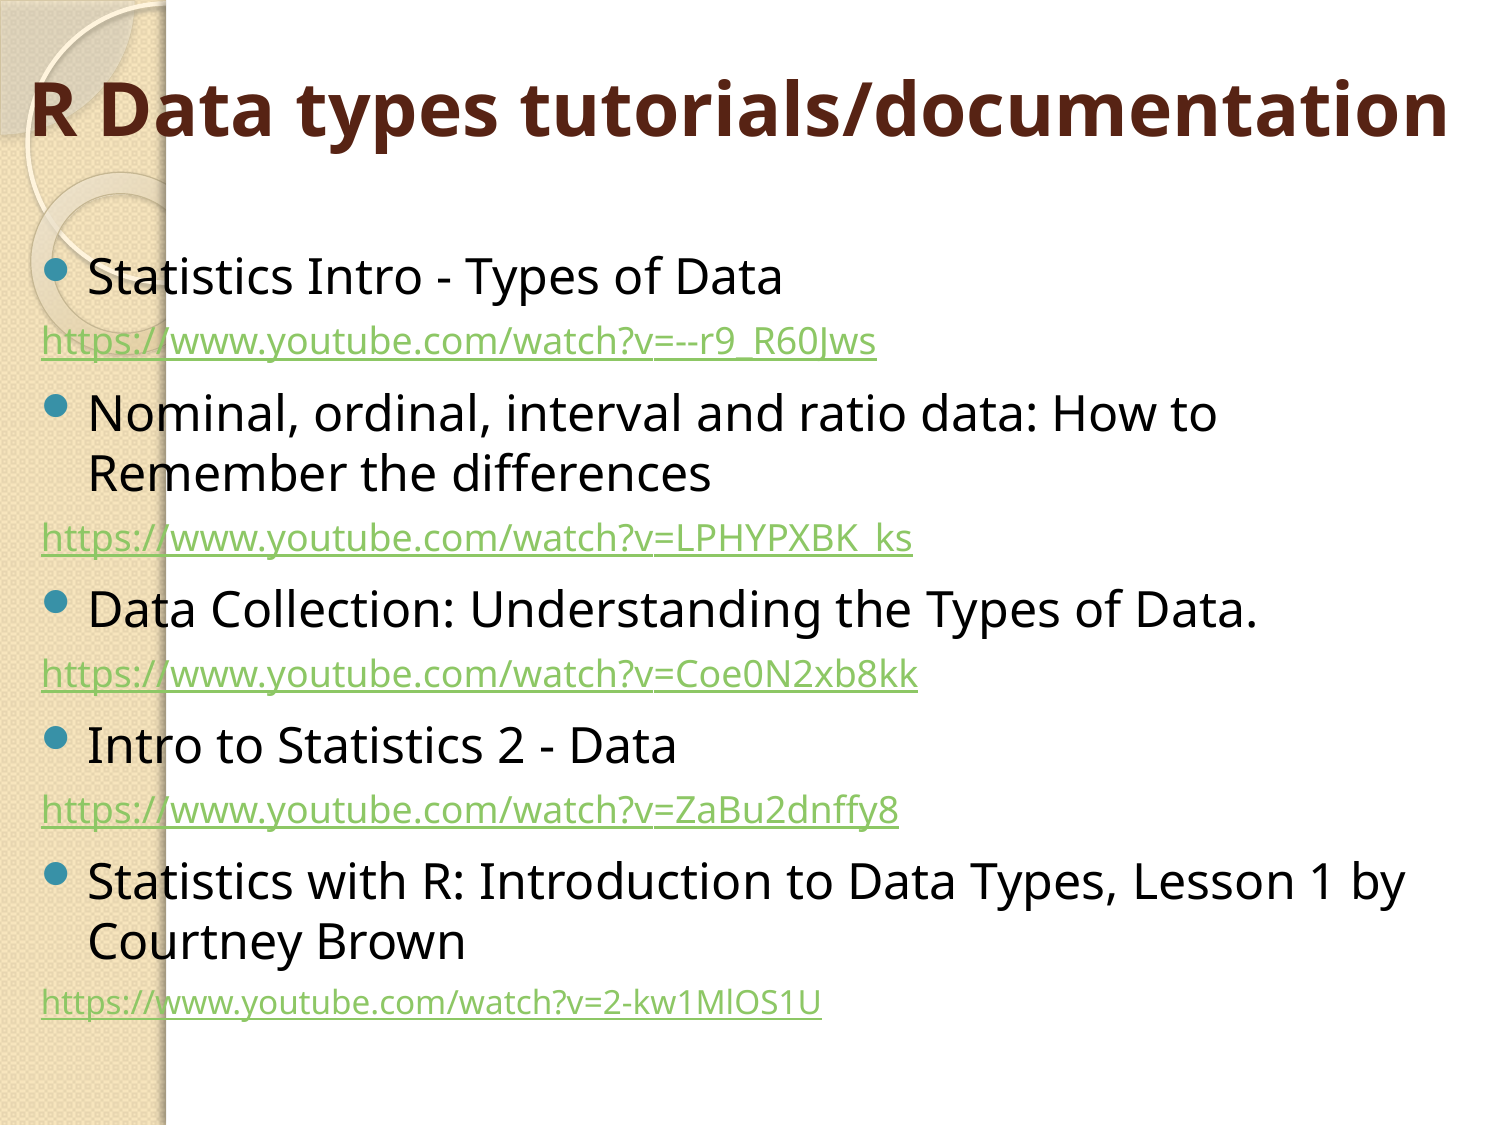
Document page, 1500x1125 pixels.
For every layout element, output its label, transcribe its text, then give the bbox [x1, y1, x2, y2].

text_box Statistics Intro - Types of Data https://www.youtube.com/watch?v=--r9_R60Jws Nominal, ordinal, interval and ratio data: How to Remember the differences https://www.youtube.com/watch?v=LPHYPXBK_ks Data Collection: Understanding the Types of Data. https://www.youtube.com/watch?v=Coe0N2xb8kk Intro to Statistics 2 - Data https://www.youtube.com/watch?v=ZaBu2dnffy8 Statistics with R: Introduction to Data Types, Lesson 1 by Courtney Brown https://www.youtube.com/watch?v=2-kw1MlOS1U [12, 237, 1500, 1100]
title R Data types tutorials/documentation [0, 12, 1500, 200]
